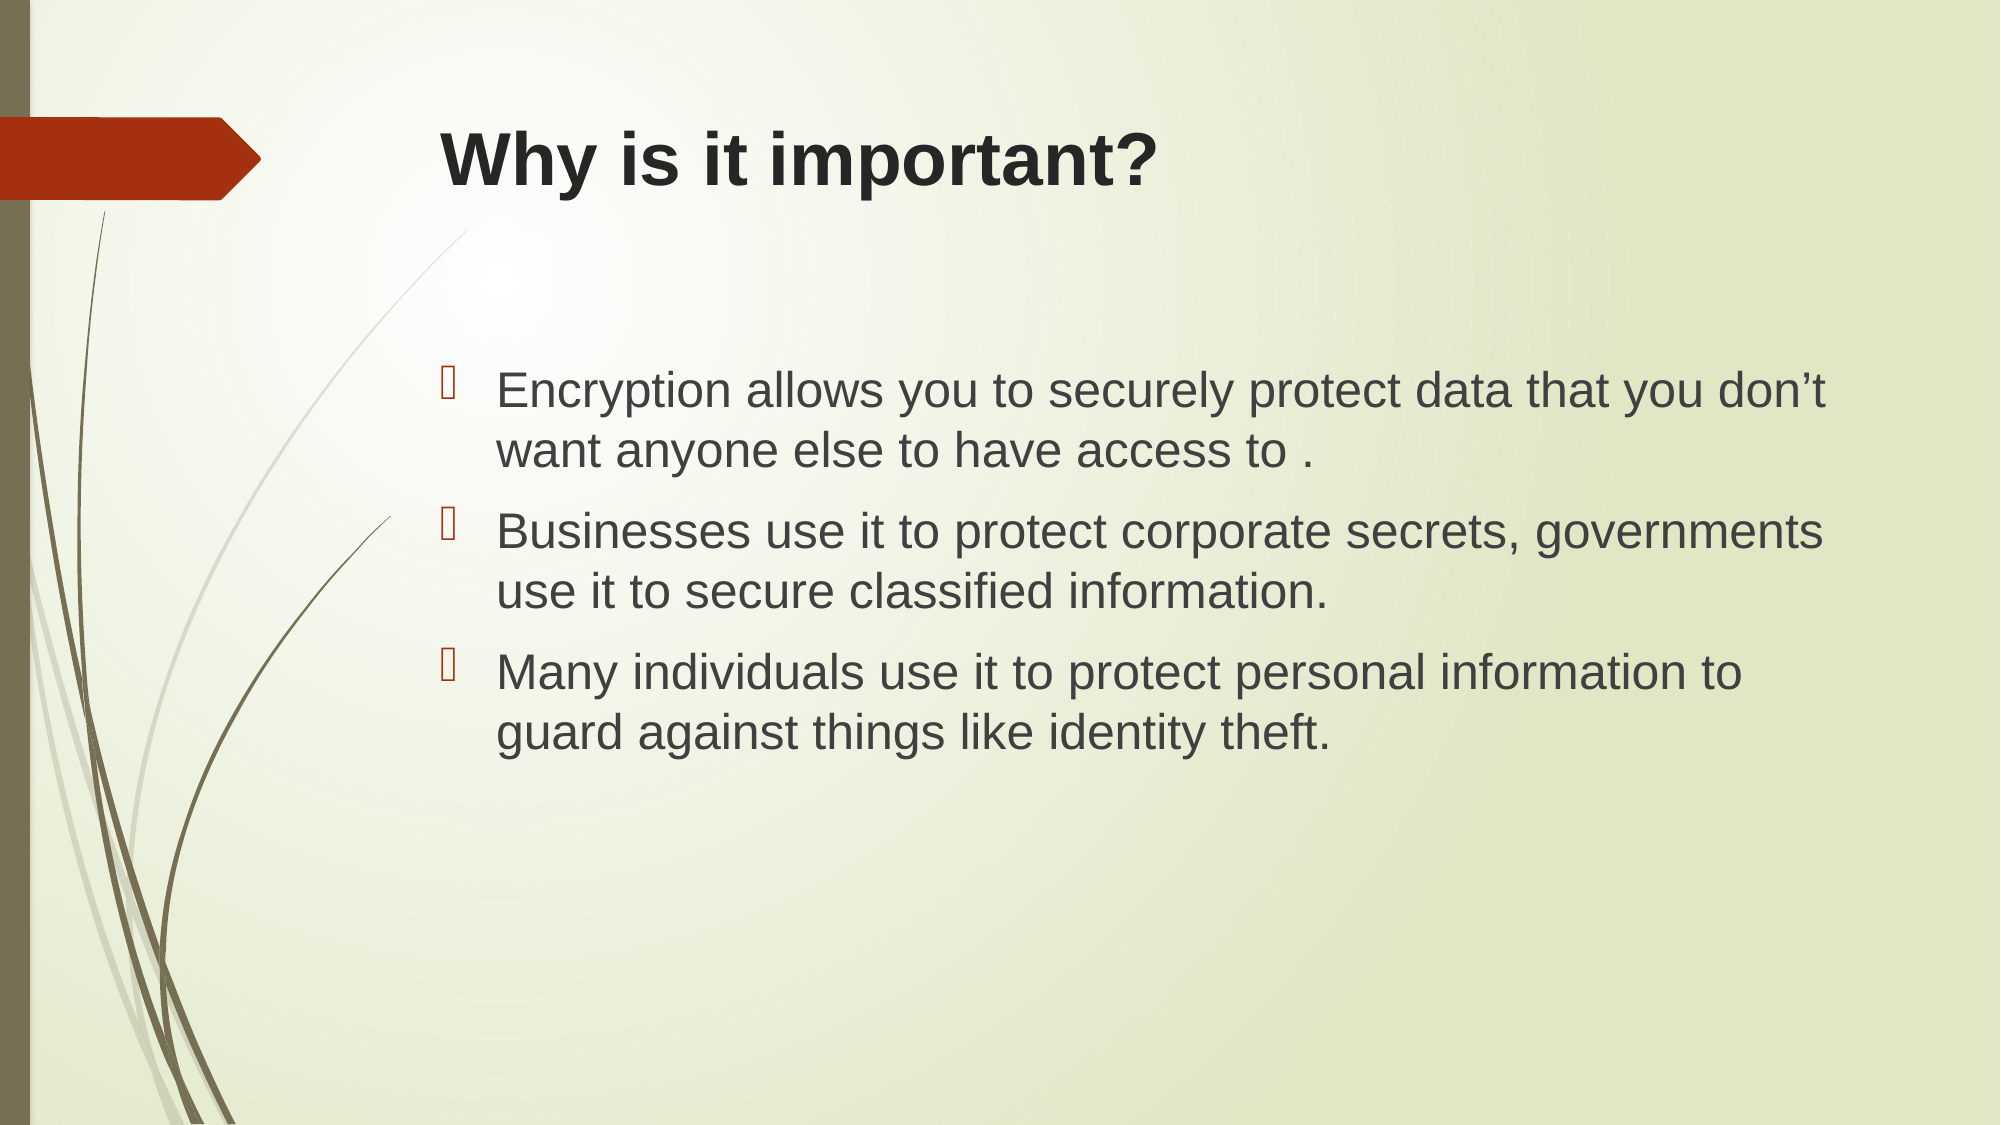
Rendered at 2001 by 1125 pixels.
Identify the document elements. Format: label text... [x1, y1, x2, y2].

list Encryption allows you to securely protect data that you don’t want anyone else to have access to . Businesses use it to protect corporate secrets, governments use it to secure classified information. Many individuals use it to protect personal information to guard against things like identity theft. [424, 350, 1888, 970]
title Why is it important? [425, 102, 1888, 313]
